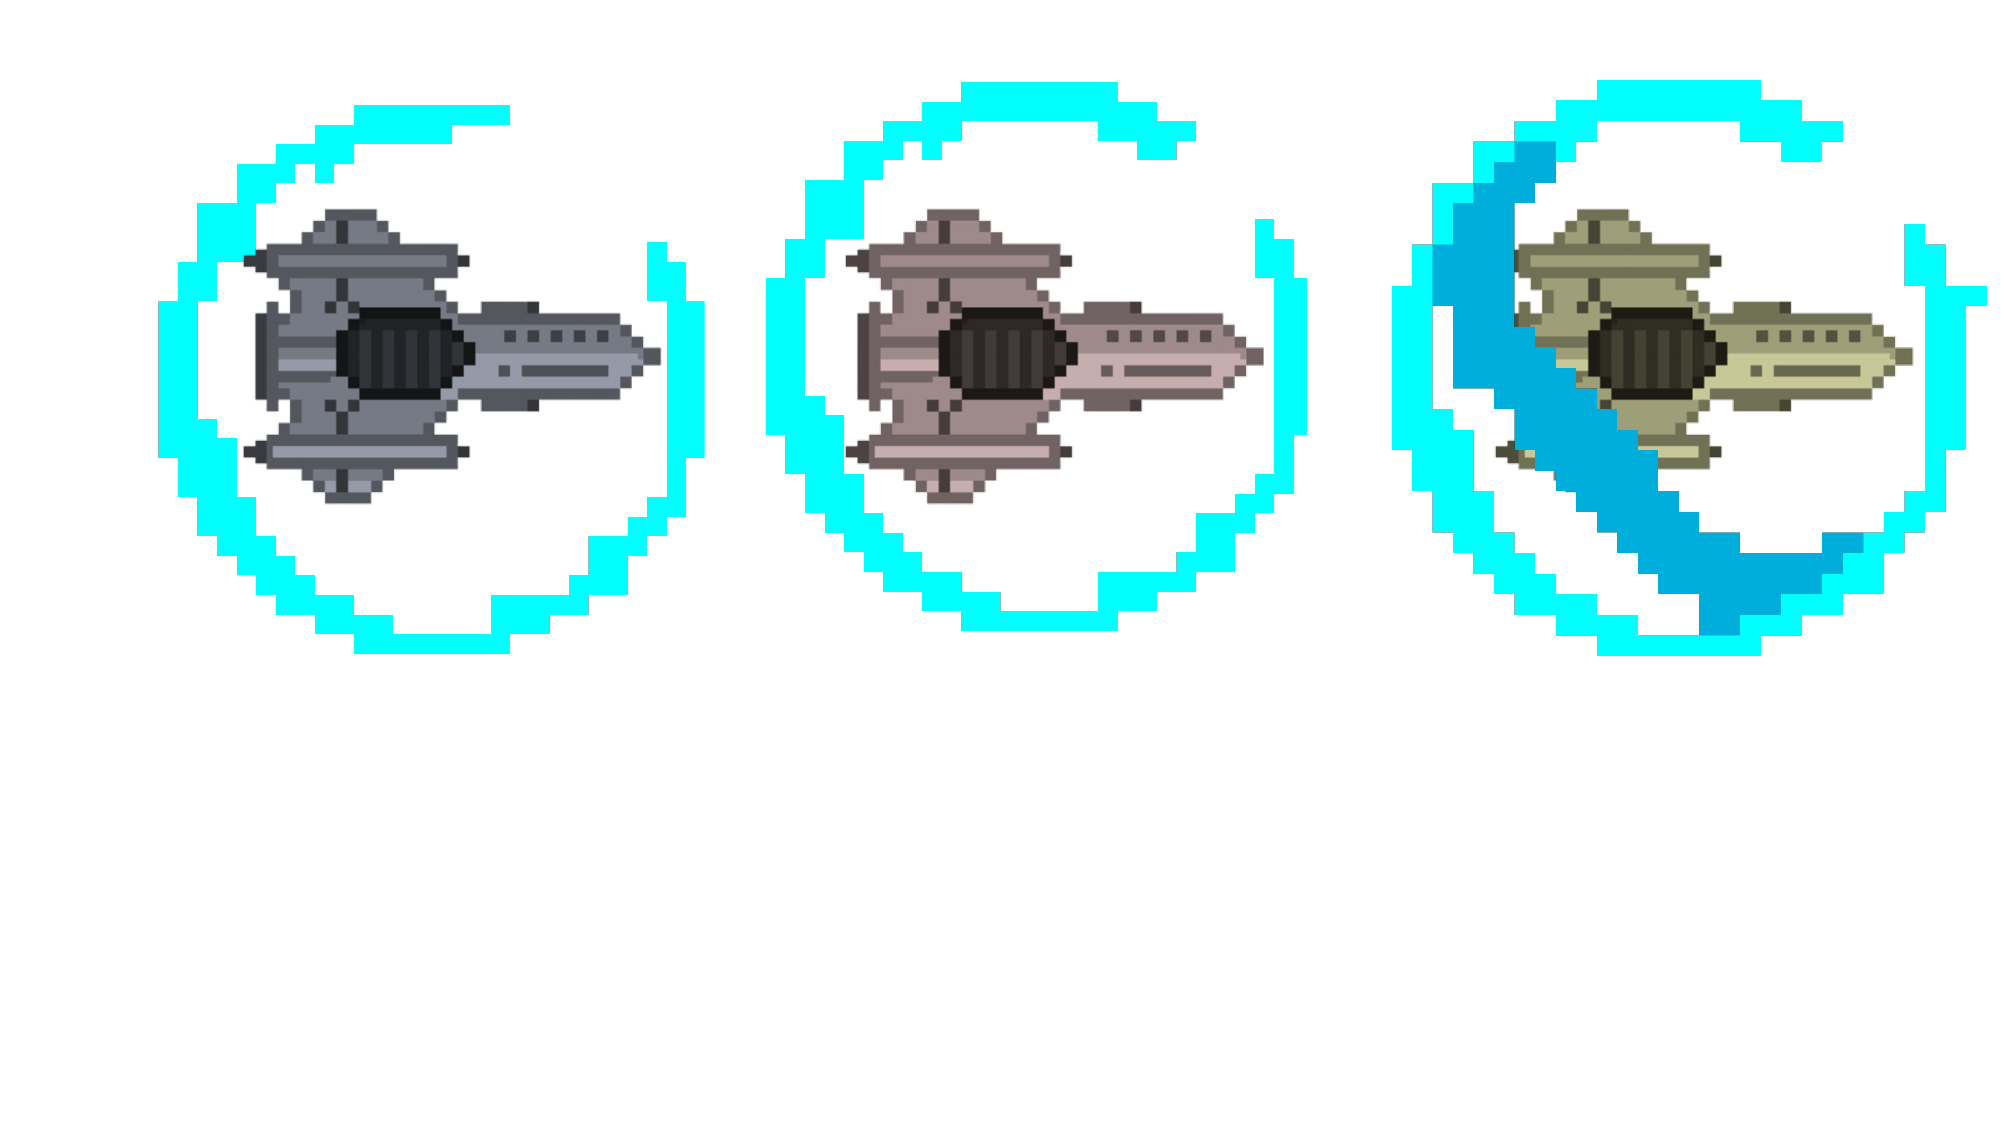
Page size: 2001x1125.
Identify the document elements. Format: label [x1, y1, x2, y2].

text_box [149, 0, 705, 869]
picture [1391, 0, 2000, 882]
text_box [751, 0, 1308, 846]
